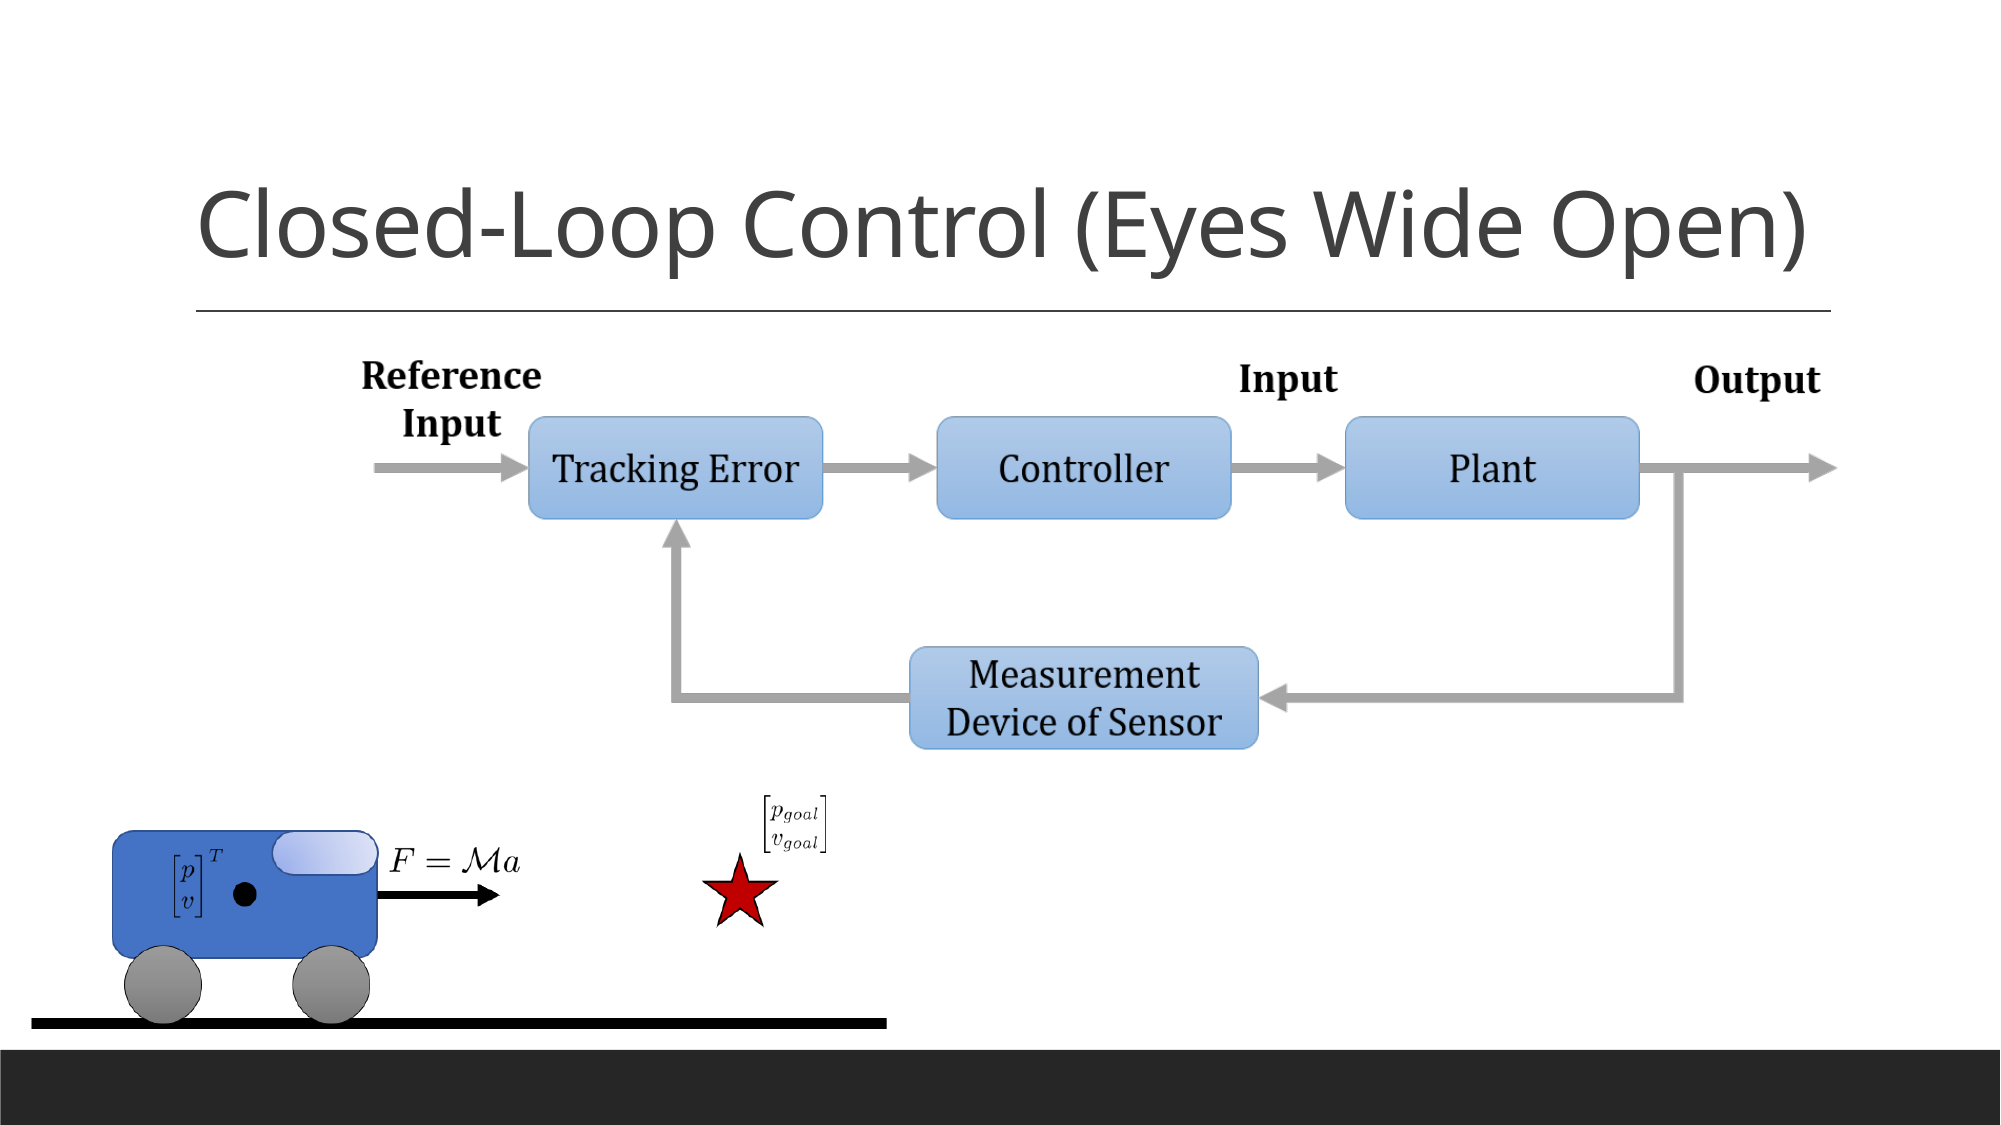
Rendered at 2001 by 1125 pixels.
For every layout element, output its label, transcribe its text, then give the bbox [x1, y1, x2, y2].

title Closed-Loop Control (Eyes Wide Open) [180, 47, 1830, 285]
picture [30, 794, 893, 1029]
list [337, 338, 1867, 867]
